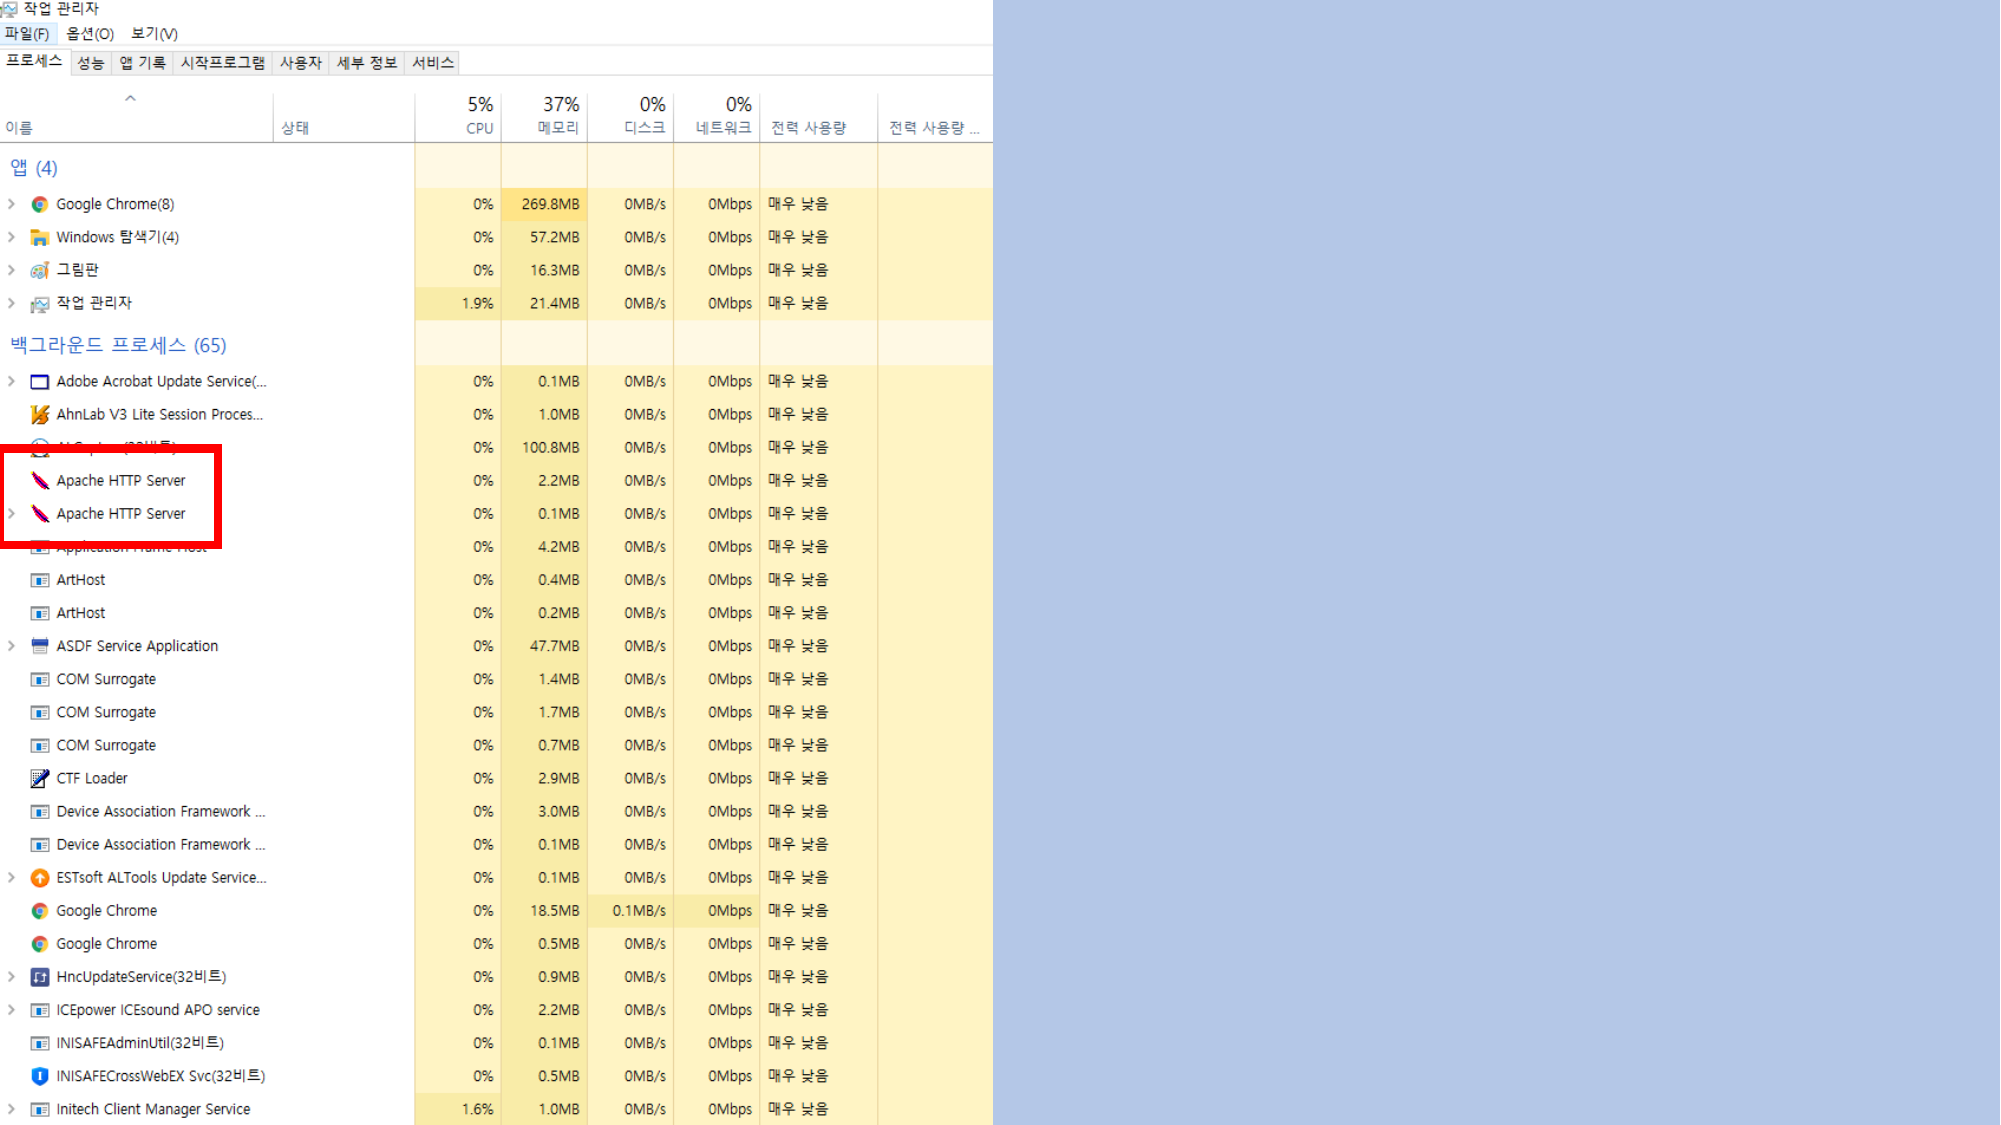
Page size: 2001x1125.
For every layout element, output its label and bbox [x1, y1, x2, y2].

picture [0, 0, 993, 1125]
